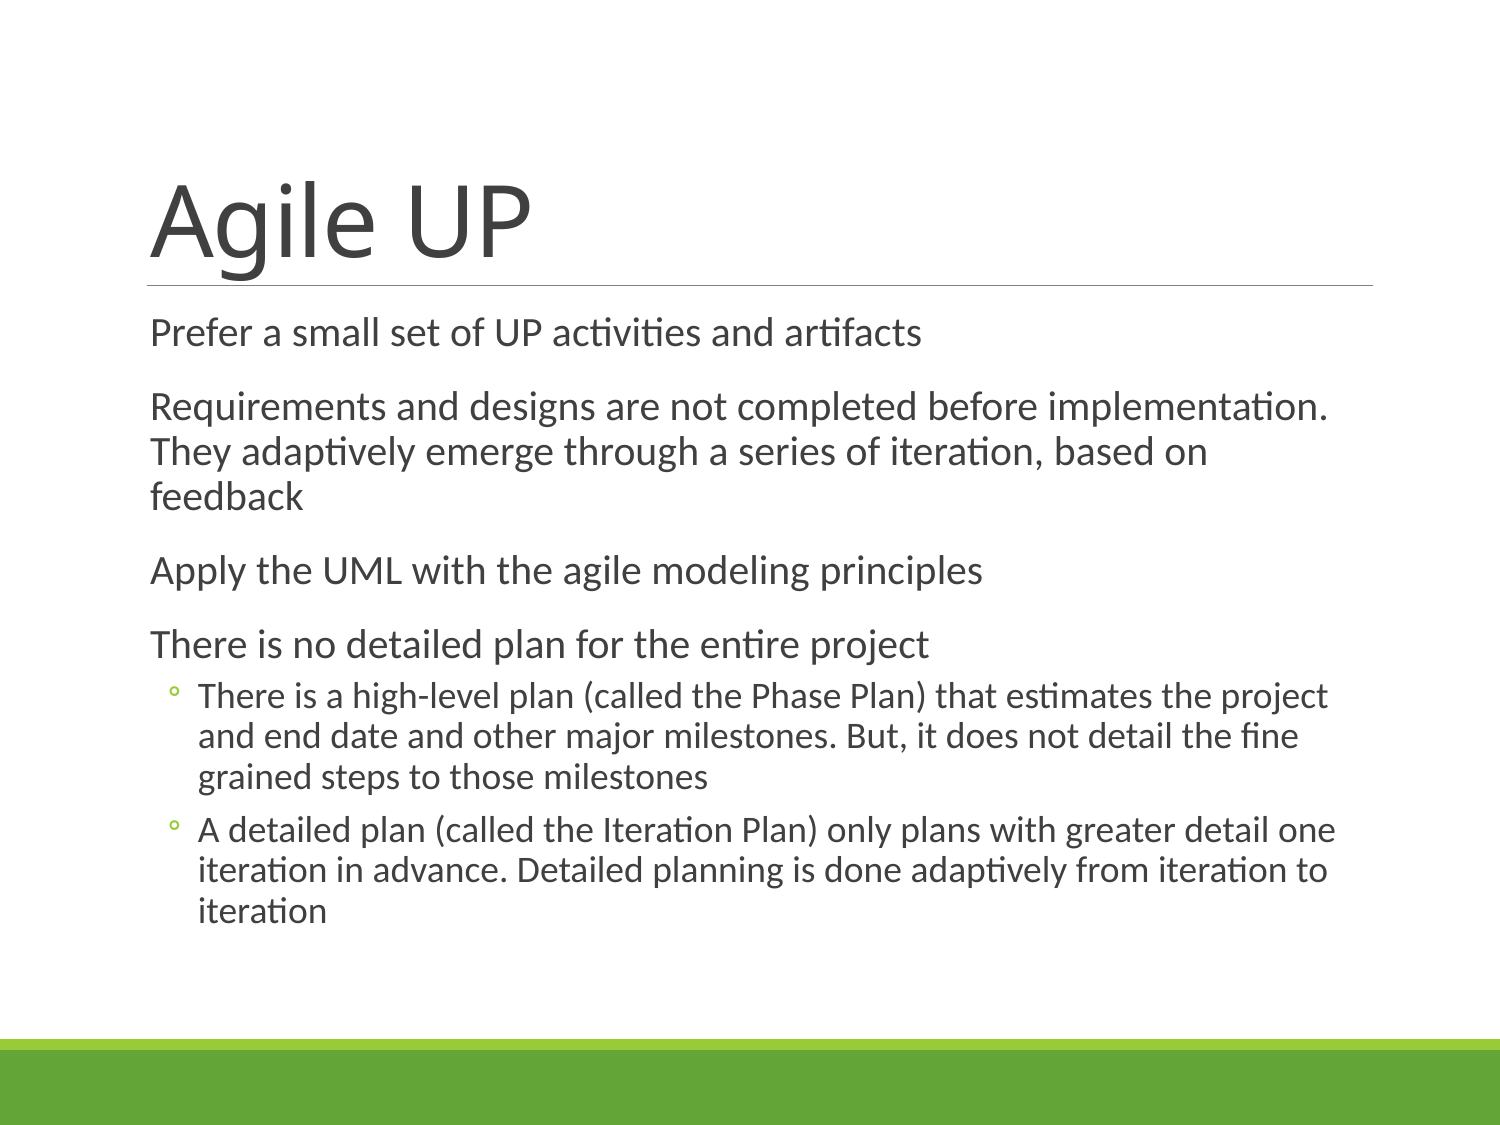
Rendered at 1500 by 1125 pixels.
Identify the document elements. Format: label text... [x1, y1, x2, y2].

title Agile UP [135, 47, 1373, 285]
list Prefer a small set of UP activities and artifacts Requirements and designs are not completed before implementation. They adaptively emerge through a series of iteration, based on feedback Apply the UML with the agile modeling principles There is no detailed plan for the entire project There is a high-level plan (called the Phase Plan) that estimates the project and end date and other major milestones. But, it does not detail the fine grained steps to those milestones A detailed plan (called the Iteration Plan) only plans with greater detail one iteration in advance. Detailed planning is done adaptively from iteration to iteration [135, 302, 1373, 963]
